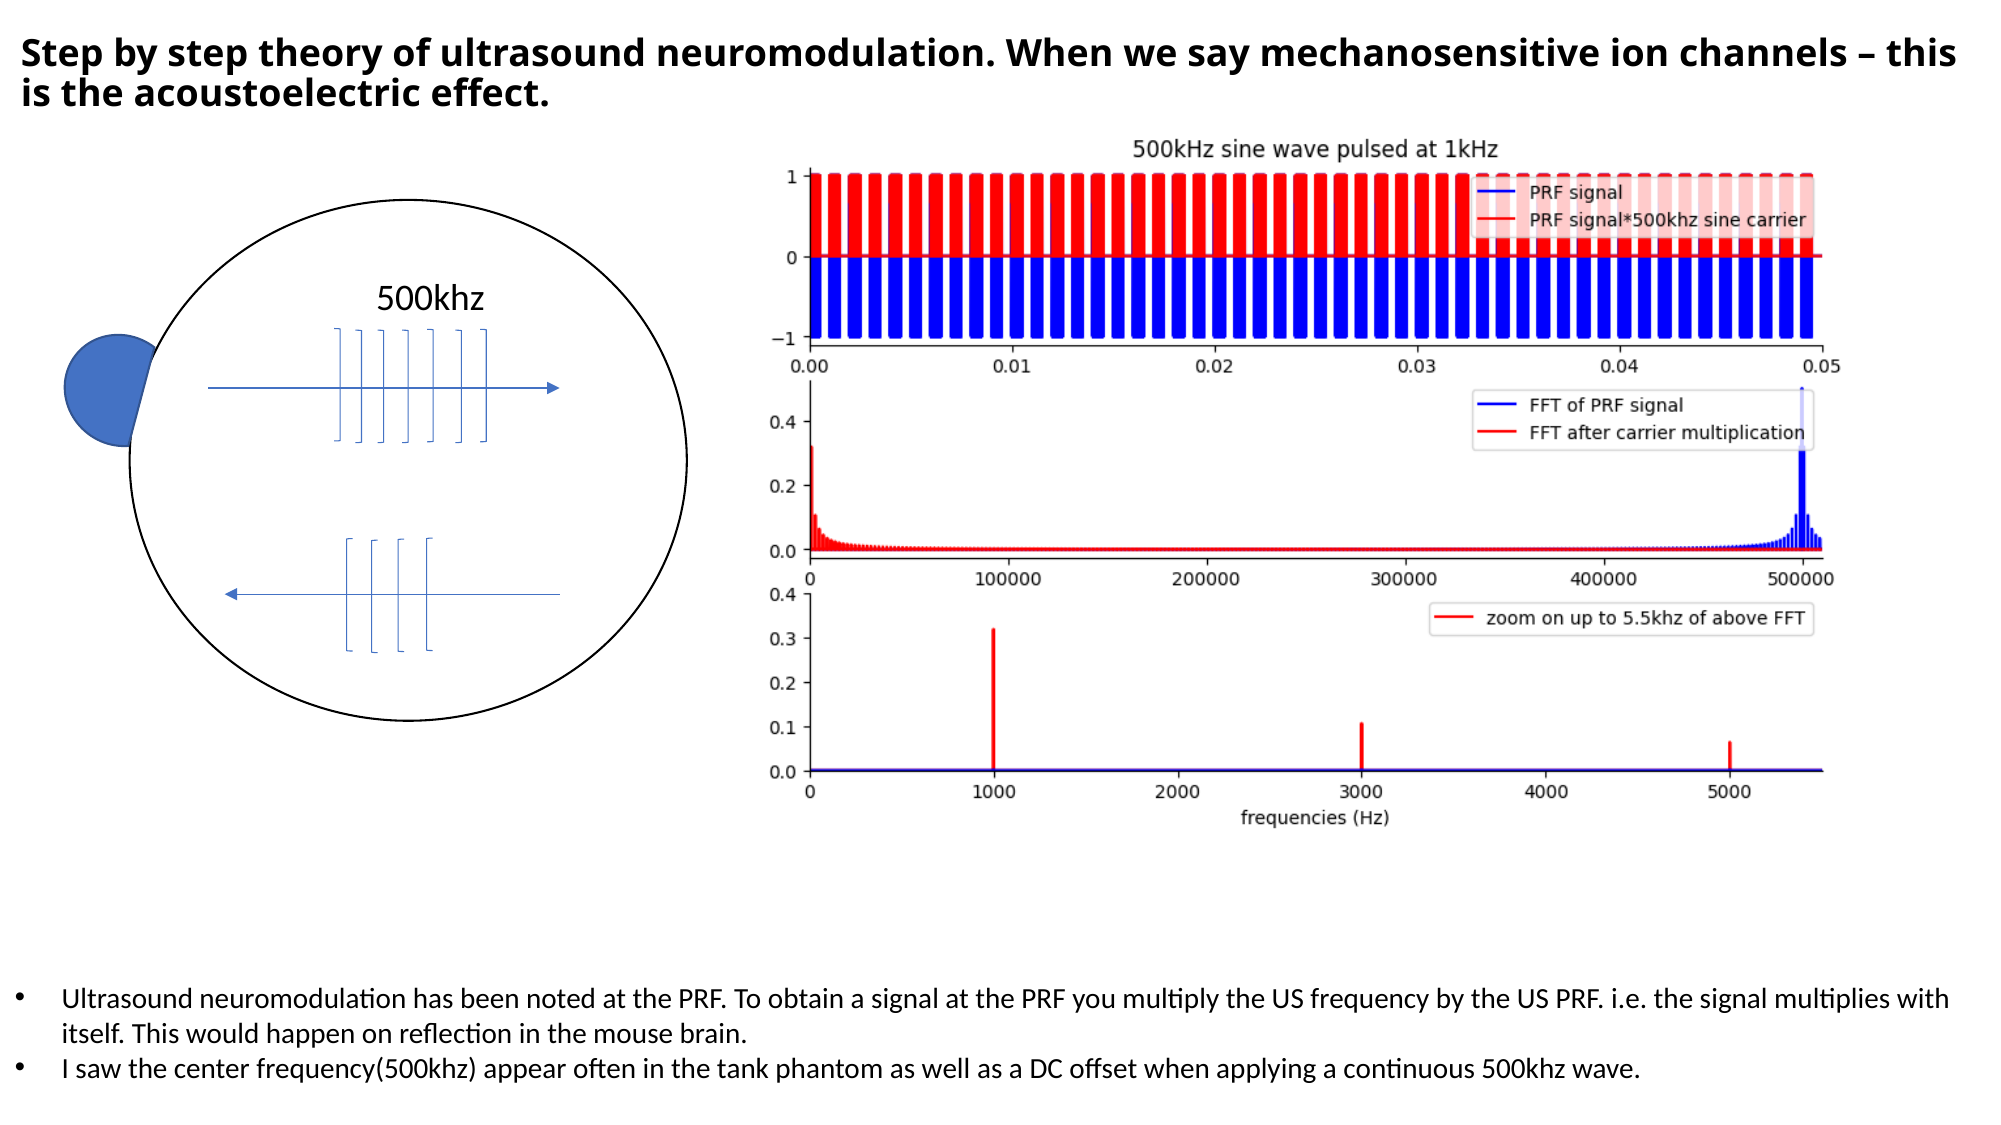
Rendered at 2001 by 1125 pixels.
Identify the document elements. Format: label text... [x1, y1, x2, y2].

text_box Ultrasound neuromodulation has been noted at the PRF. To obtain a signal at the PRF you multiply the US frequency by the US PRF. i.e. the signal multiplies with itself. This would happen on reflection in the mouse brain. I saw the center frequency(500khz) appear often in the tank phantom as well as a DC offset when applying a continuous 500khz wave. [0, 971, 1995, 1092]
picture [755, 126, 1855, 841]
text_box Step by step theory of ultrasound neuromodulation. When we say mechanosensitive ion channels – this is the acoustoelectric effect. [5, 32, 2000, 116]
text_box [63, 199, 687, 721]
